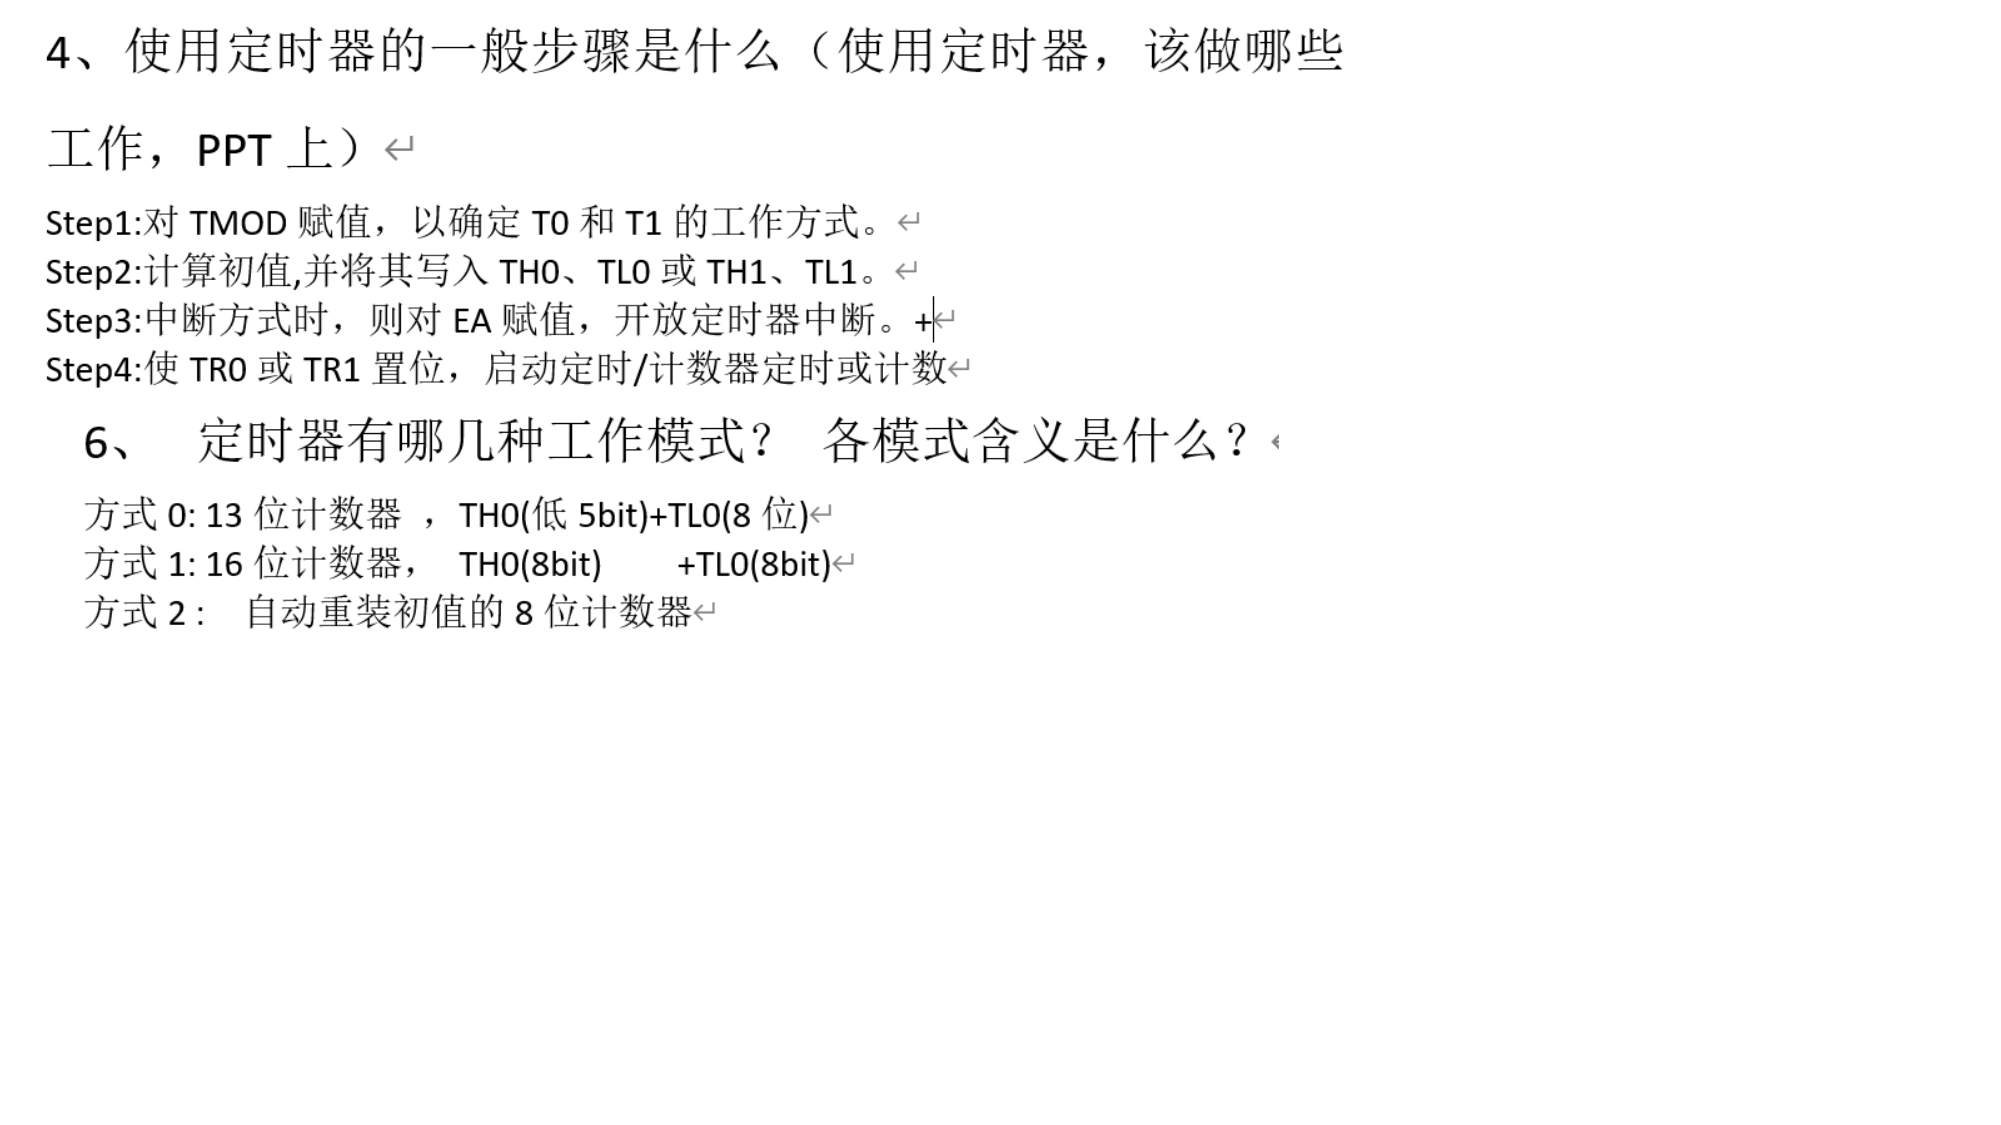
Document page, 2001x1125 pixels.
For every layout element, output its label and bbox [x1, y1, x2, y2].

picture [37, 22, 1361, 399]
picture [37, 413, 1279, 635]
